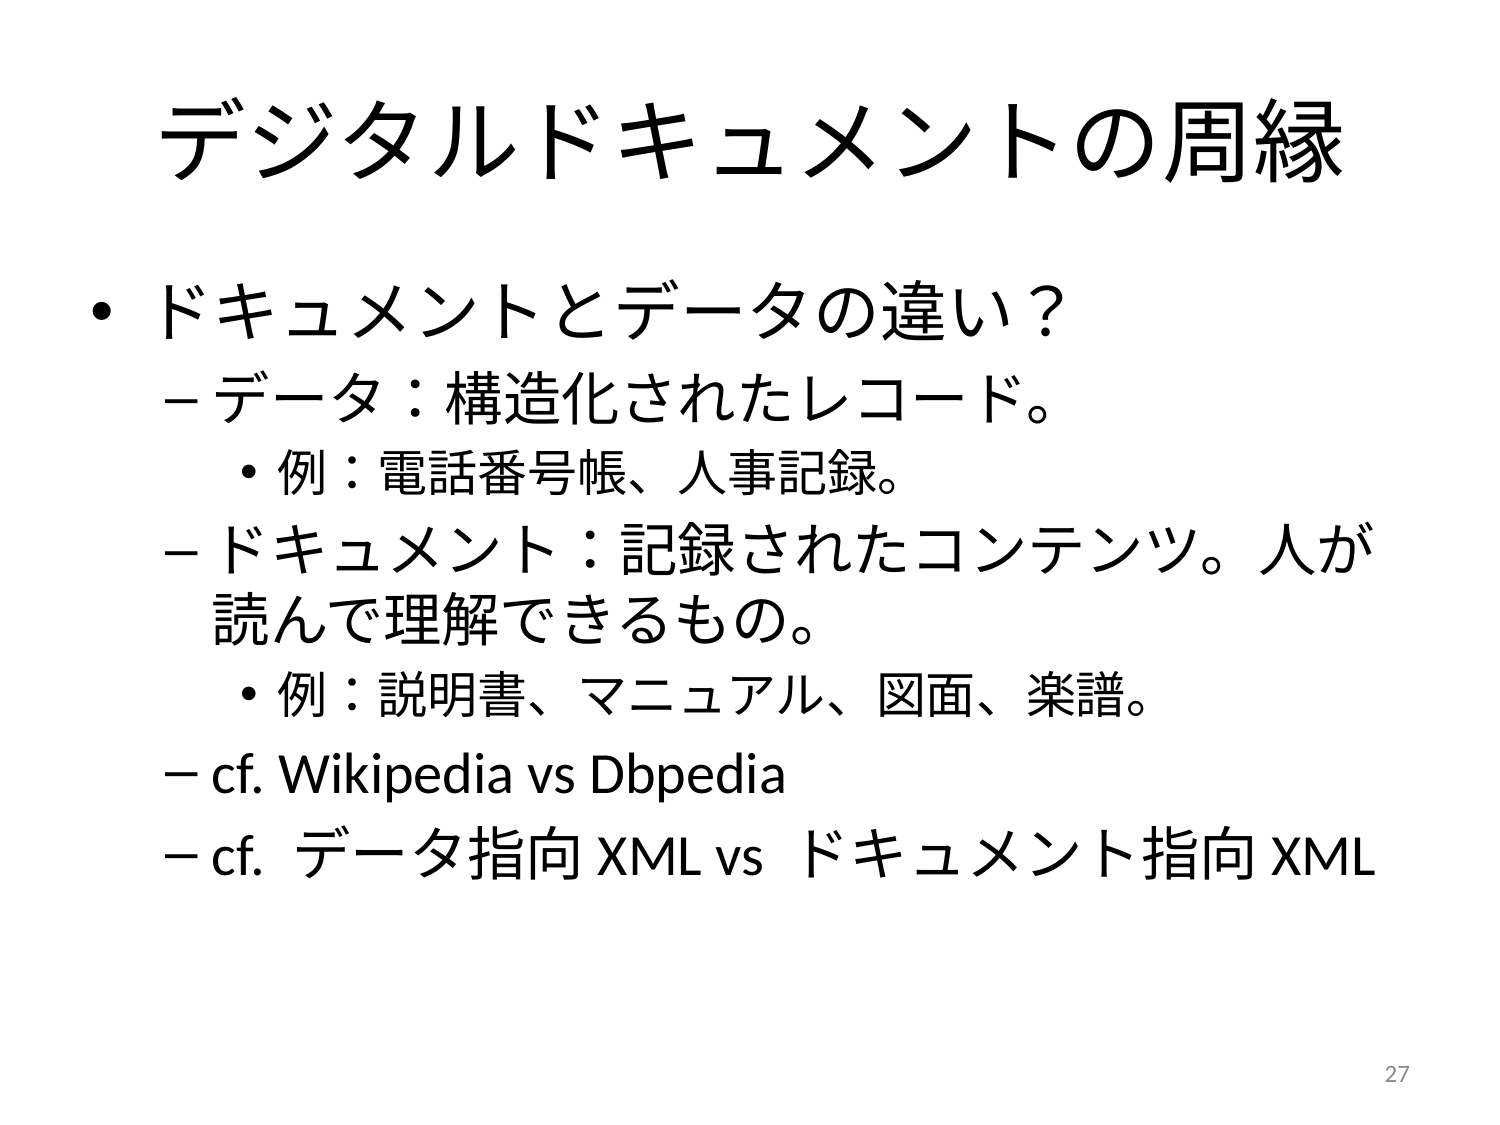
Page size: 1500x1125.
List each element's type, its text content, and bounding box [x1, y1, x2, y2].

list ドキュメントとデータの違い？ データ：構造化されたレコード。 例：電話番号帳、人事記録。 ドキュメント：記録されたコンテンツ。人が読んで理解できるもの。 例：説明書、マニュアル、図面、楽譜。 cf. Wikipedia vs Dbpedia cf. データ指向XML vs ドキュメント指向XML [75, 262, 1425, 1005]
title デジタルドキュメントの周縁 [75, 45, 1425, 233]
slide_number 27 [1074, 1042, 1425, 1103]
